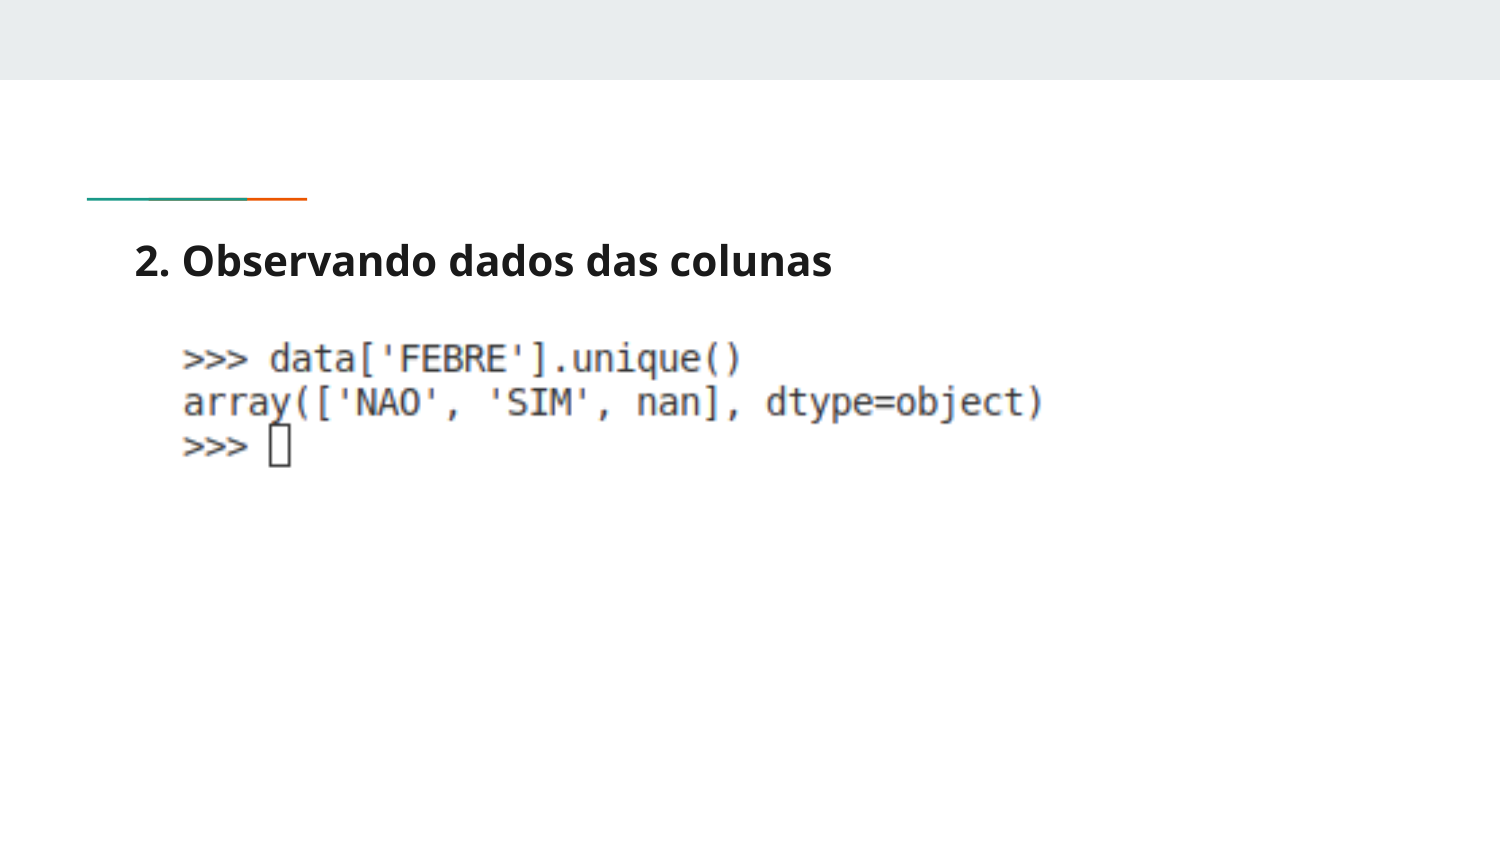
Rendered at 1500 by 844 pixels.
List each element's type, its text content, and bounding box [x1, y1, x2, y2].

title 2. Observando dados das colunas [119, 216, 1381, 305]
picture [135, 340, 1500, 487]
